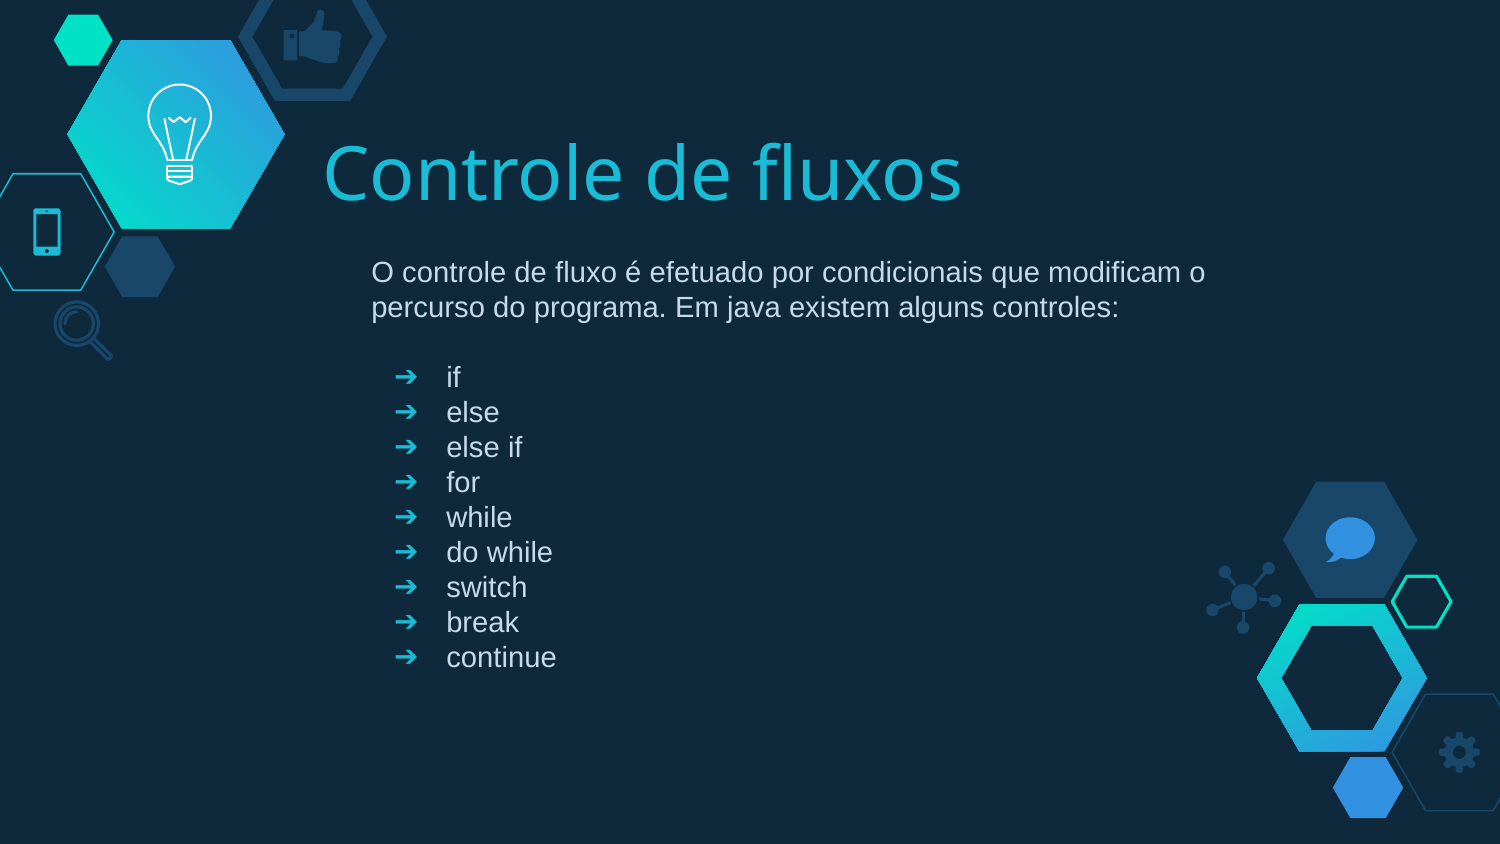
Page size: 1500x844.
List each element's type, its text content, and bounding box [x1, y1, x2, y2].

subtitle O controle de fluxo é efetuado por condicionais que modificam o percurso do programa. Em java existem alguns controles: if else else if for while do while switch break continue [356, 238, 1291, 761]
title Controle de fluxos [307, 110, 1500, 217]
